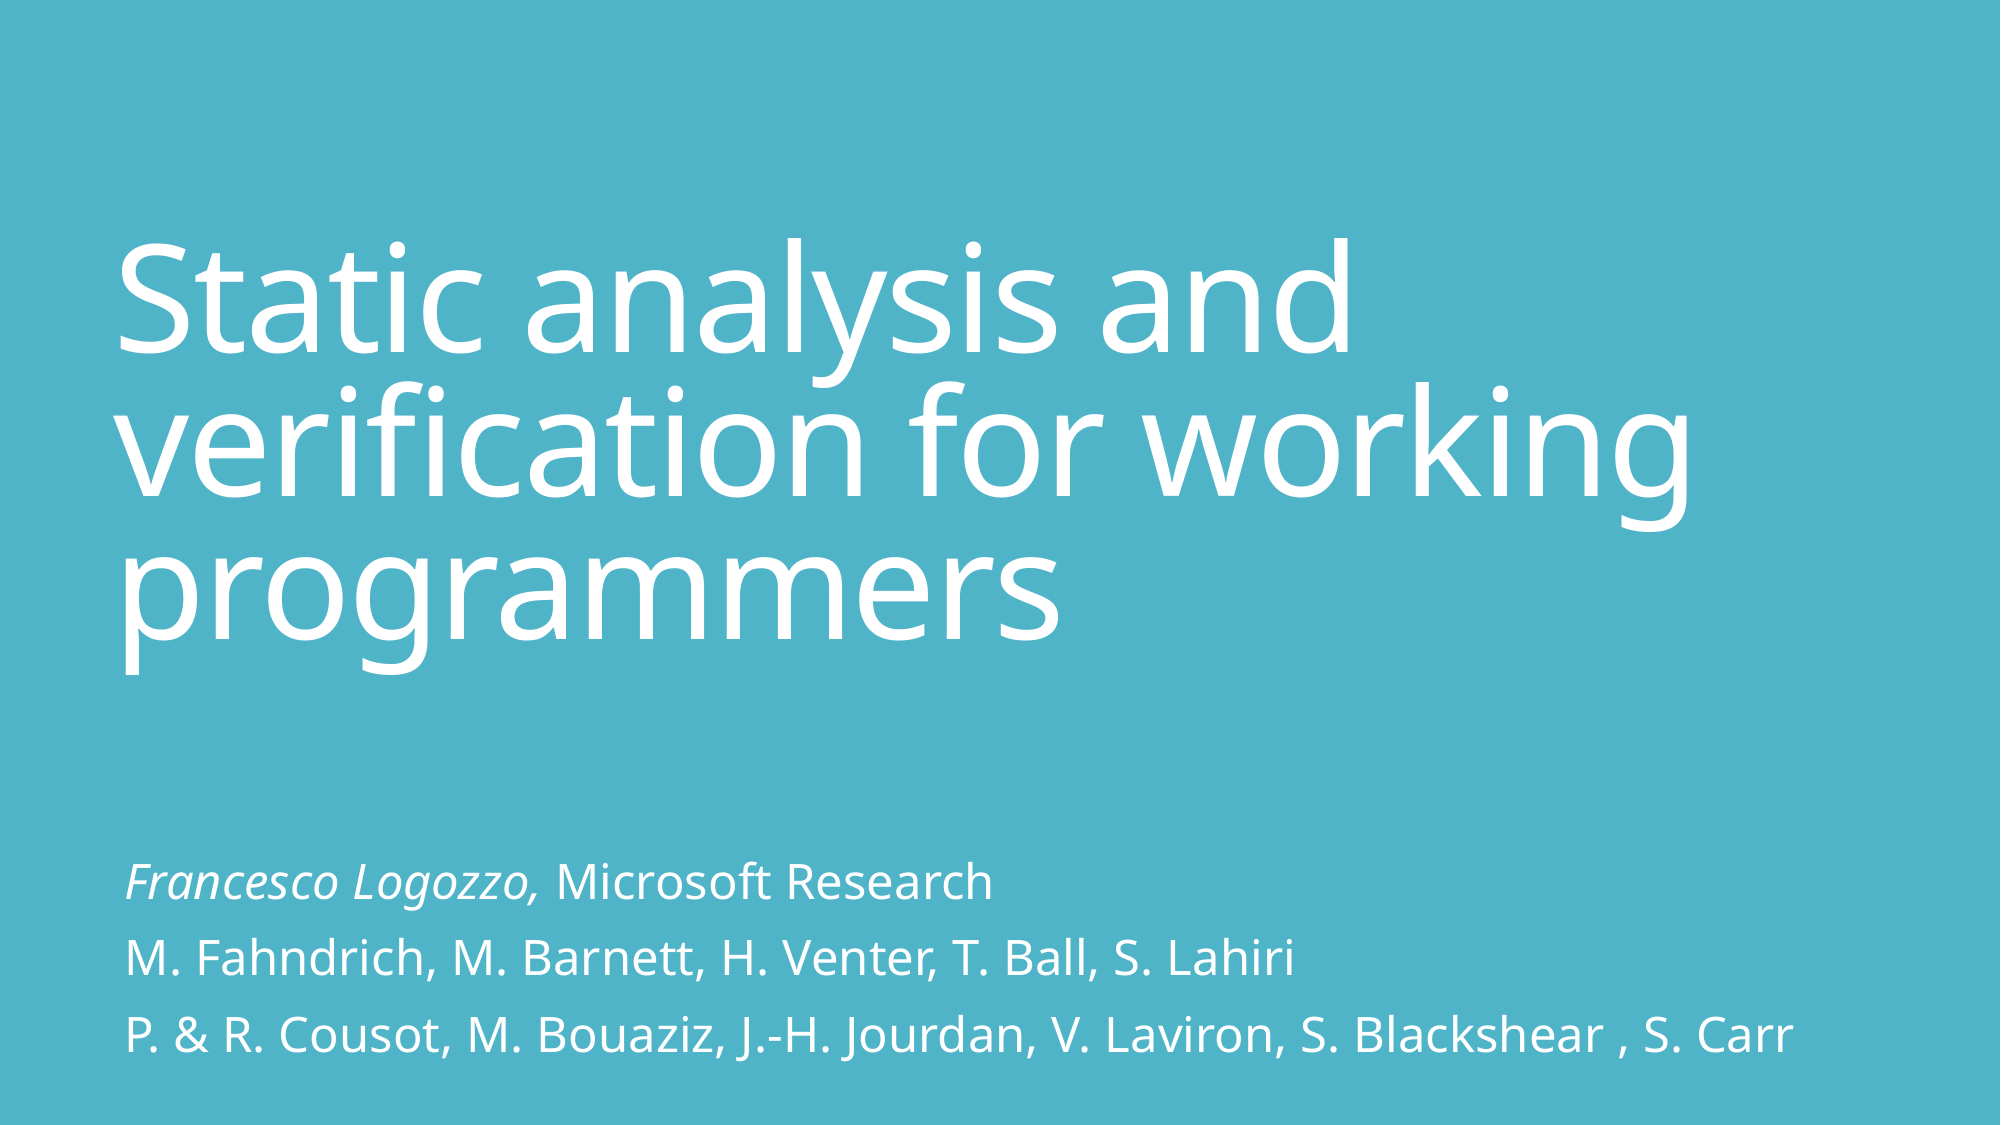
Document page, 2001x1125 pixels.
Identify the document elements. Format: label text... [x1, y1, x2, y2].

subtitle Francesco Logozzo, Microsoft Research M. Fahndrich, M. Barnett, H. Venter, T. Ball, S. Lahiri P. & R. Cousot, M. Bouaziz, J.-H. Jourdan, V. Laviron, S. Blackshear , S. Carr [109, 690, 1910, 1073]
title Static analysis and verification for working programmers [98, 126, 1868, 677]
